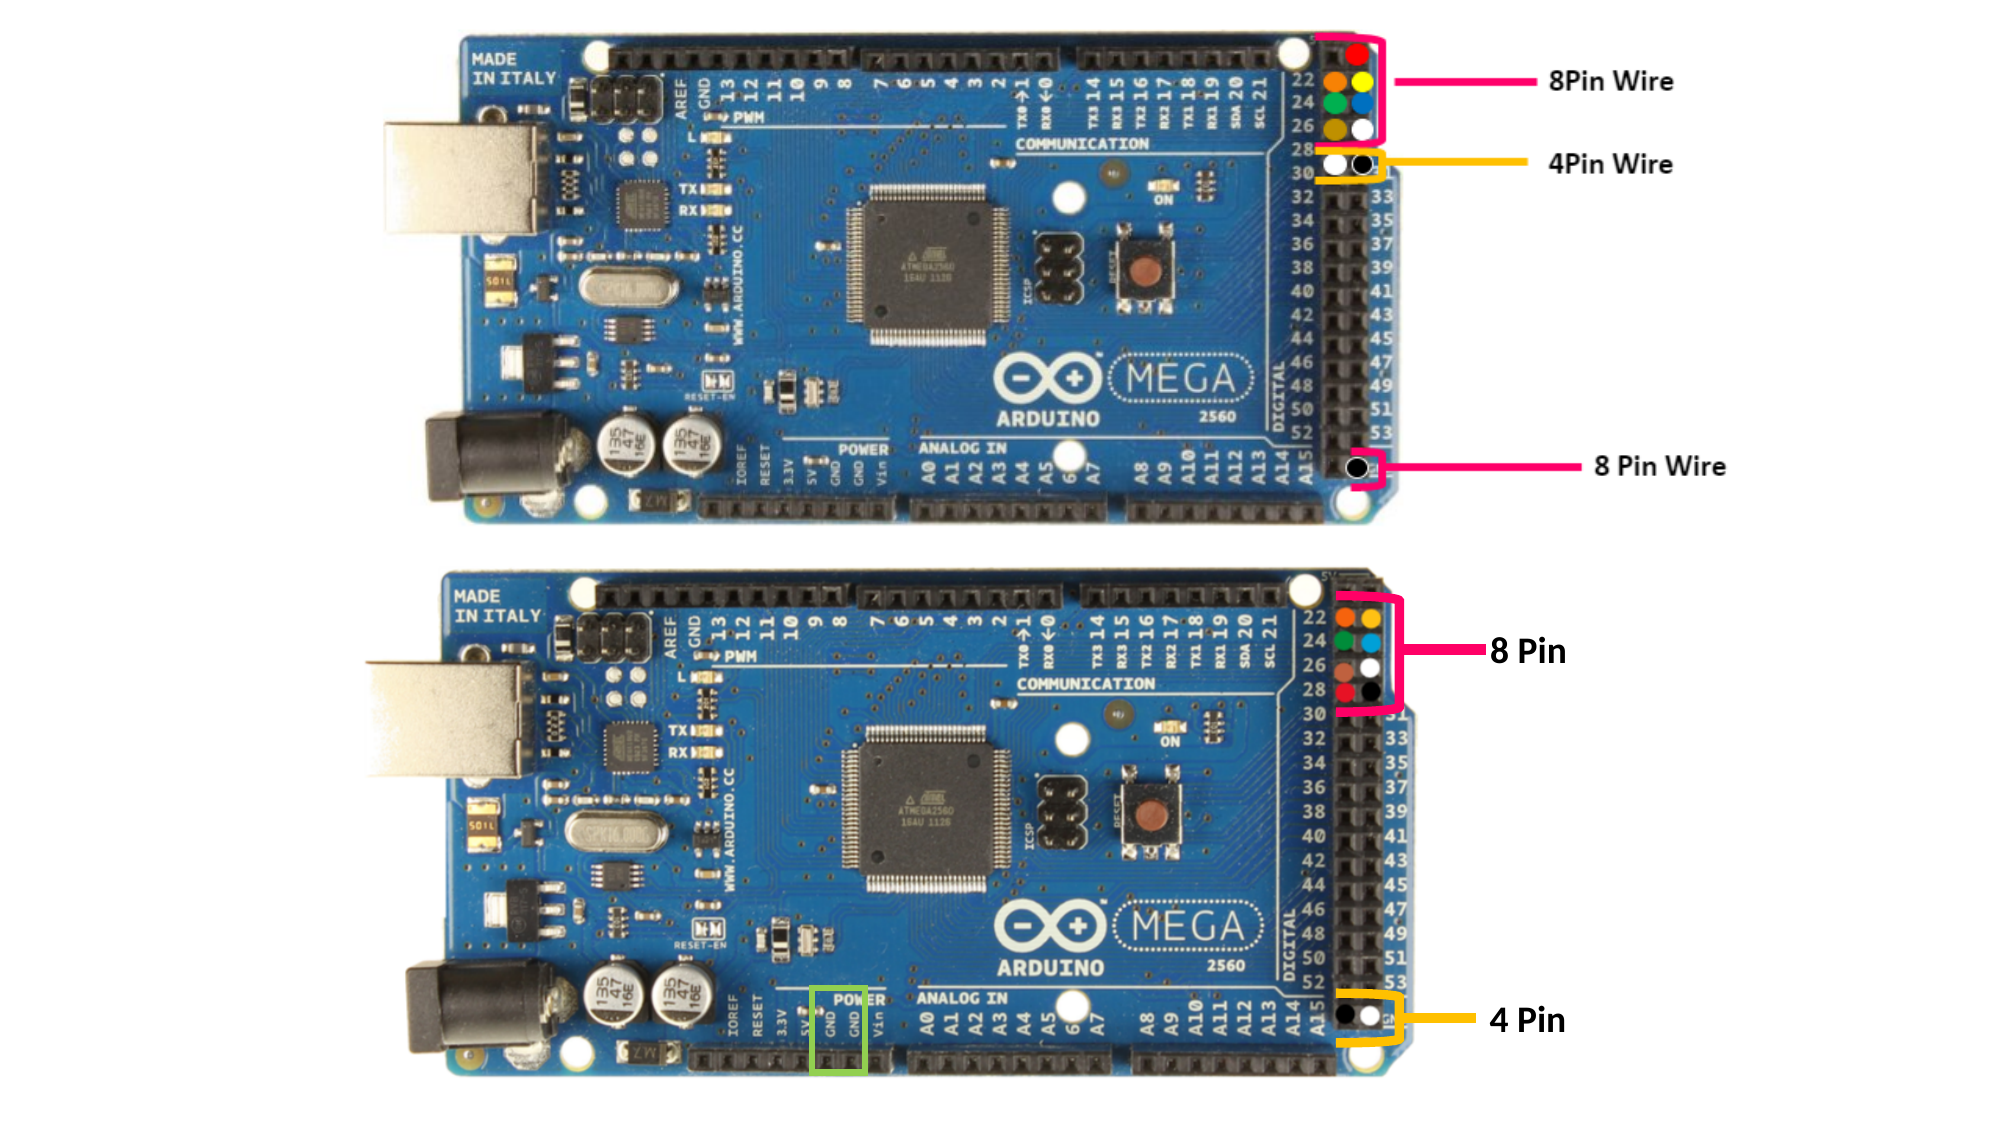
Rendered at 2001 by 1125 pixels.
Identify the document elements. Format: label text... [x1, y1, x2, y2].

text_box 4 Pin [1474, 987, 1593, 1048]
picture [346, 562, 1421, 1088]
picture [346, 22, 1754, 548]
text_box [1421, 1013, 1474, 1023]
text_box 8 Pin [1475, 619, 1710, 679]
text_box [1421, 644, 1475, 655]
